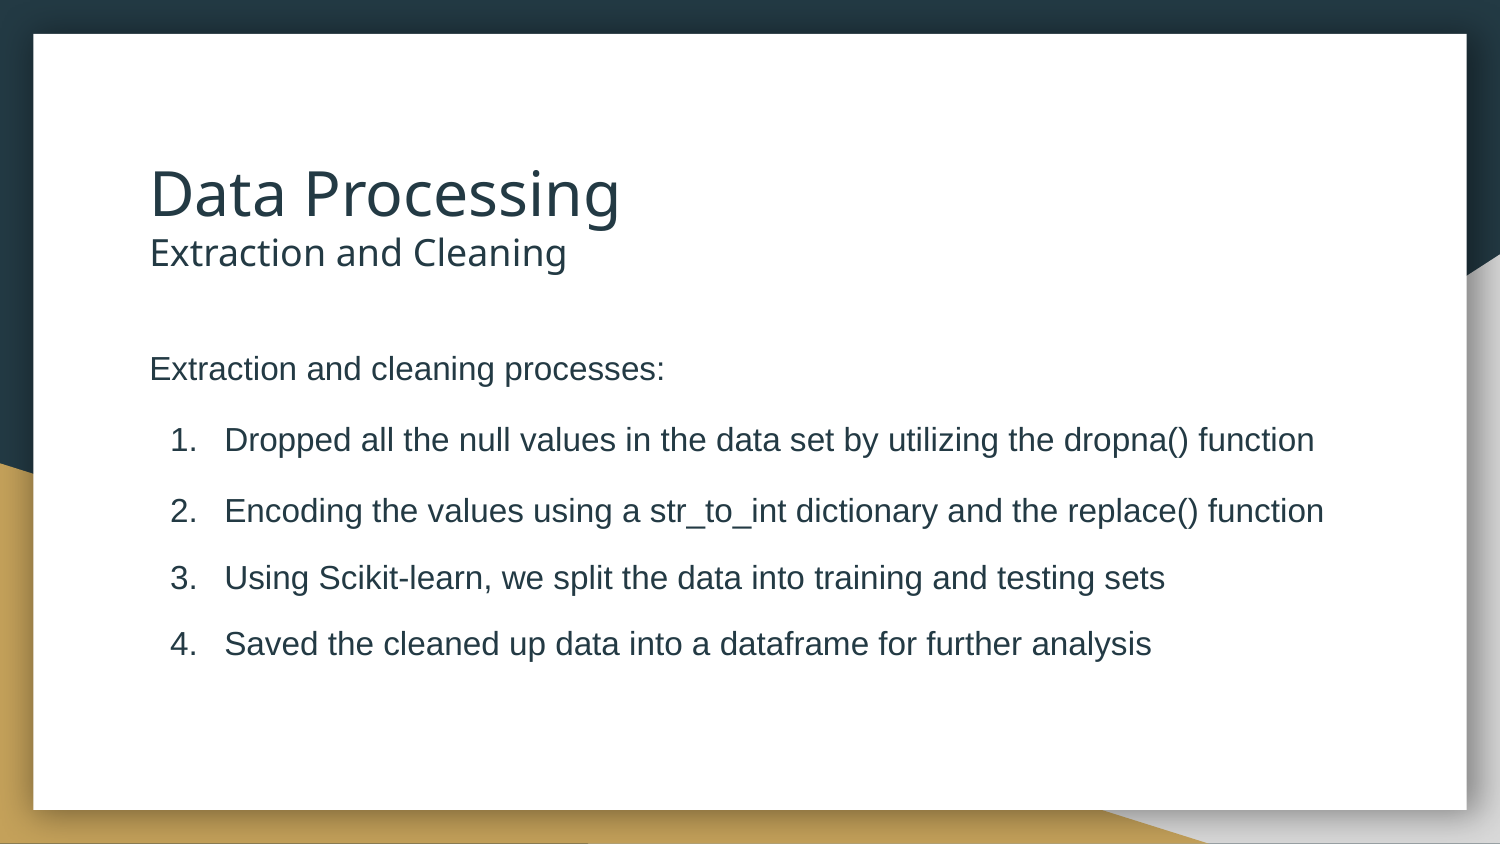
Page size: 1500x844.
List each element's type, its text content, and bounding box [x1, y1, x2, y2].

list Extraction and cleaning processes: Dropped all the null values in the data set by utilizing the dropna() function Encoding the values using a str_to_int dictionary and the replace() function Using Scikit-learn, we split the data into training and testing sets Saved the cleaned up data into a dataframe for further analysis [134, 326, 1366, 729]
title Data Processing Extraction and Cleaning [134, 138, 1366, 296]
